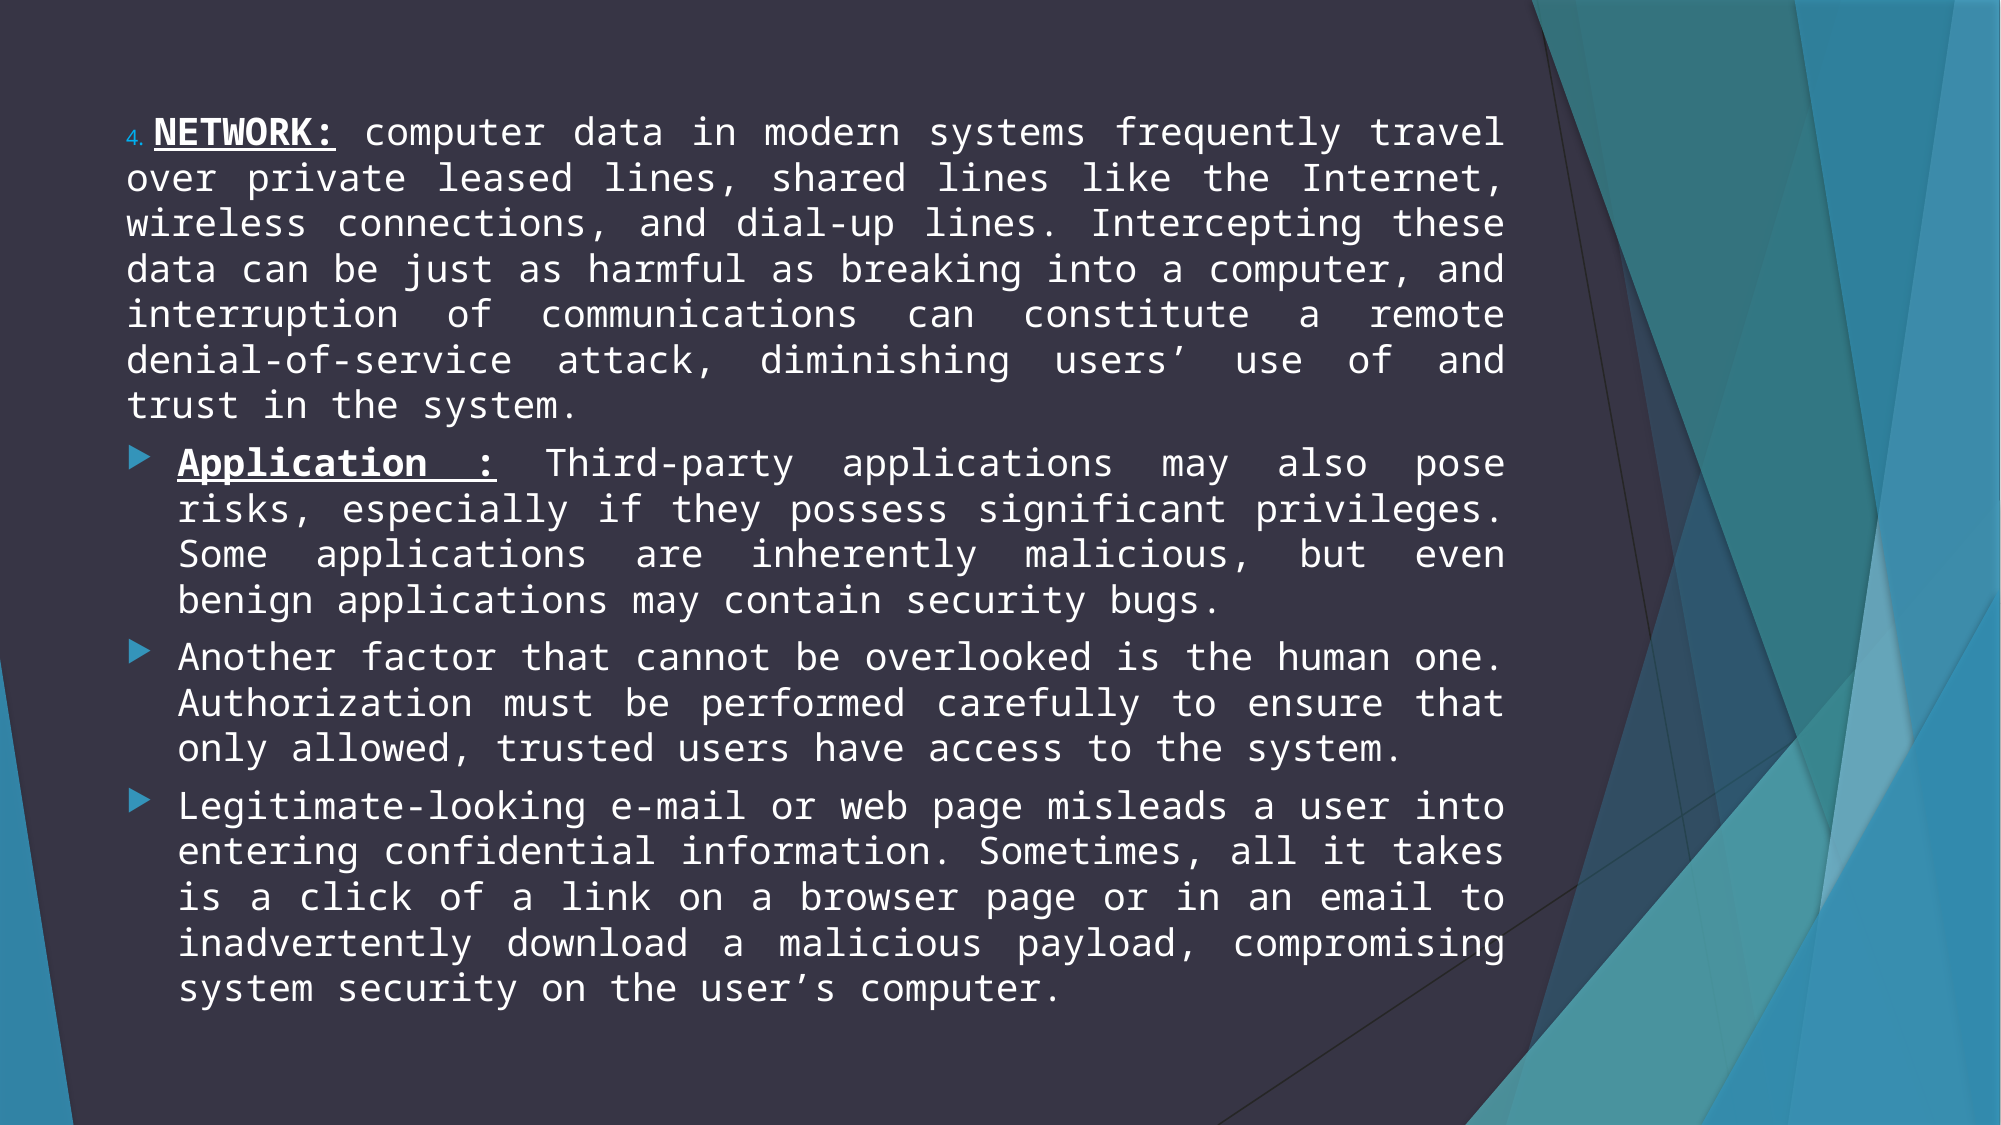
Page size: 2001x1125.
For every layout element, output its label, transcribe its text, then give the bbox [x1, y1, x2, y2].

list 4. NETWORK: computer data in modern systems frequently travel over private leased lines, shared lines like the Internet, wireless connections, and dial-up lines. Intercepting these data can be just as harmful as breaking into a computer, and interruption of communications can constitute a remote denial-of-service attack, diminishing users’ use of and trust in the system. Application : Third-party applications may also pose risks, especially if they possess significant privileges. Some applications are inherently malicious, but even benign applications may contain security bugs. Another factor that cannot be overlooked is the human one. Authorization must be performed carefully to ensure that only allowed, trusted users have access to the system. Legitimate-looking e-mail or web page misleads a user into entering confidential information. Sometimes, all it takes is a click of a link on a browser page or in an email to inadvertently download a malicious payload, compromising system security on the user’s computer. [111, 99, 1522, 1045]
